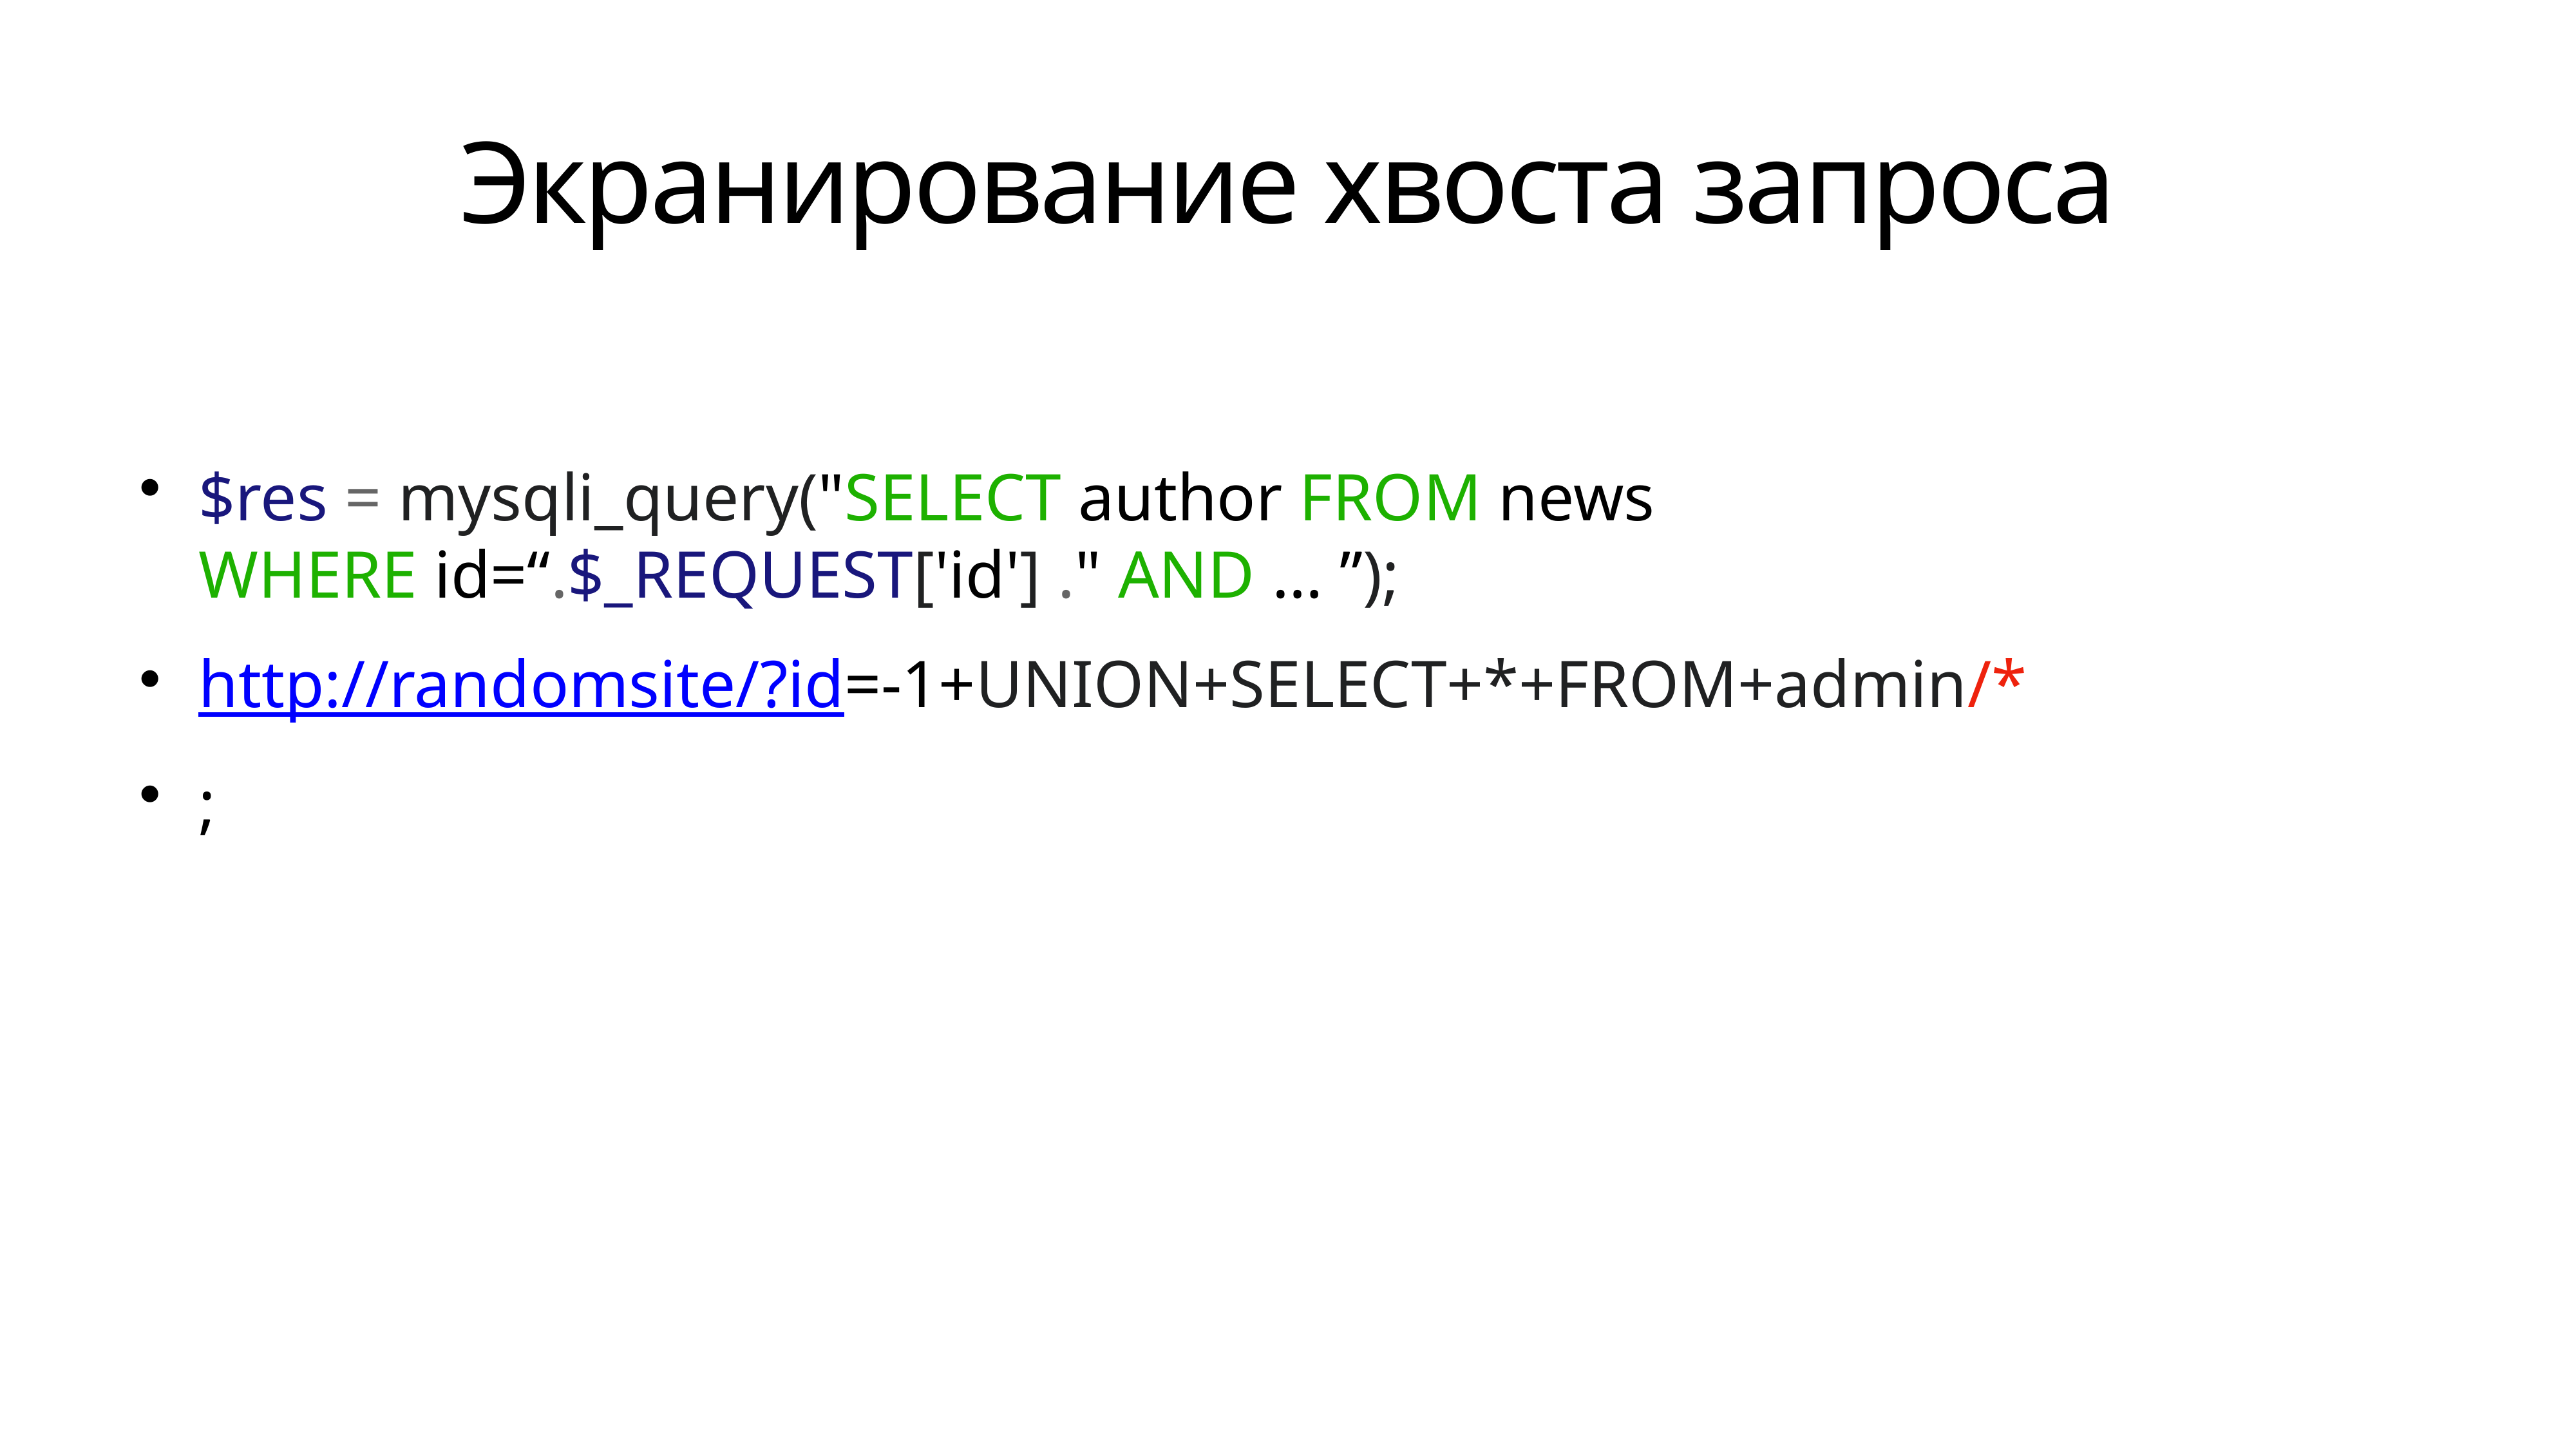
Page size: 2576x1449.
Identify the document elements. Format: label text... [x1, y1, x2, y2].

list $res = mysqli_query("SELECT author FROM news WHERE id=“.$_REQUEST['id'] ." AND … ”); http://randomsite/?id=-1+UNION+SELECT+*+FROM+admin/* ; [133, 450, 2443, 1342]
title Экранирование хвоста запроса [133, 85, 2443, 251]
